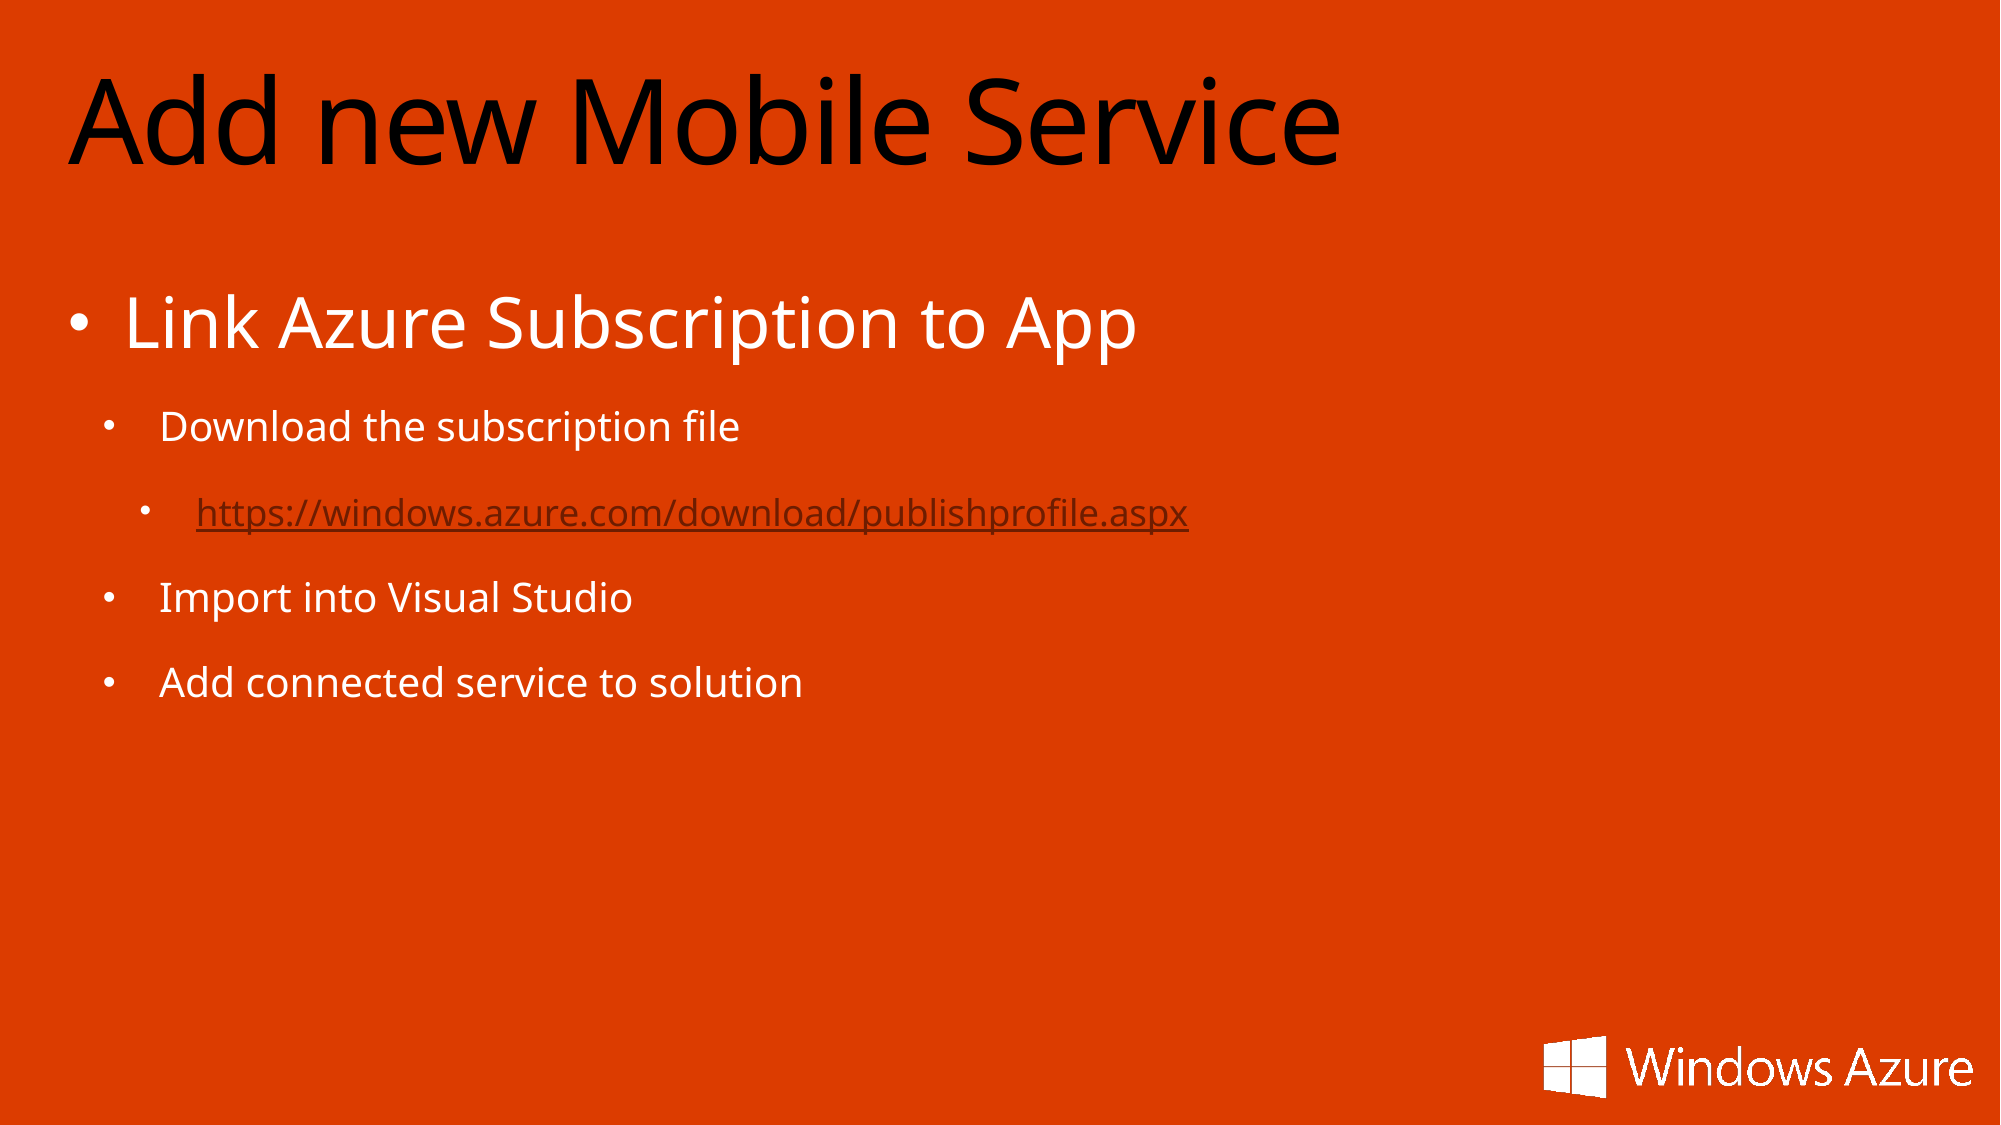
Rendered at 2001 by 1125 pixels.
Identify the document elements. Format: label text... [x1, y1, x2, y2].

list Link Azure Subscription to App Download the subscription file https://windows.azure.com/download/publishprofile.aspx Import into Visual Studio Add connected service to solution [44, 272, 1809, 1025]
picture [1516, 1008, 2001, 1125]
title Add new Mobile Service [44, 47, 1956, 195]
